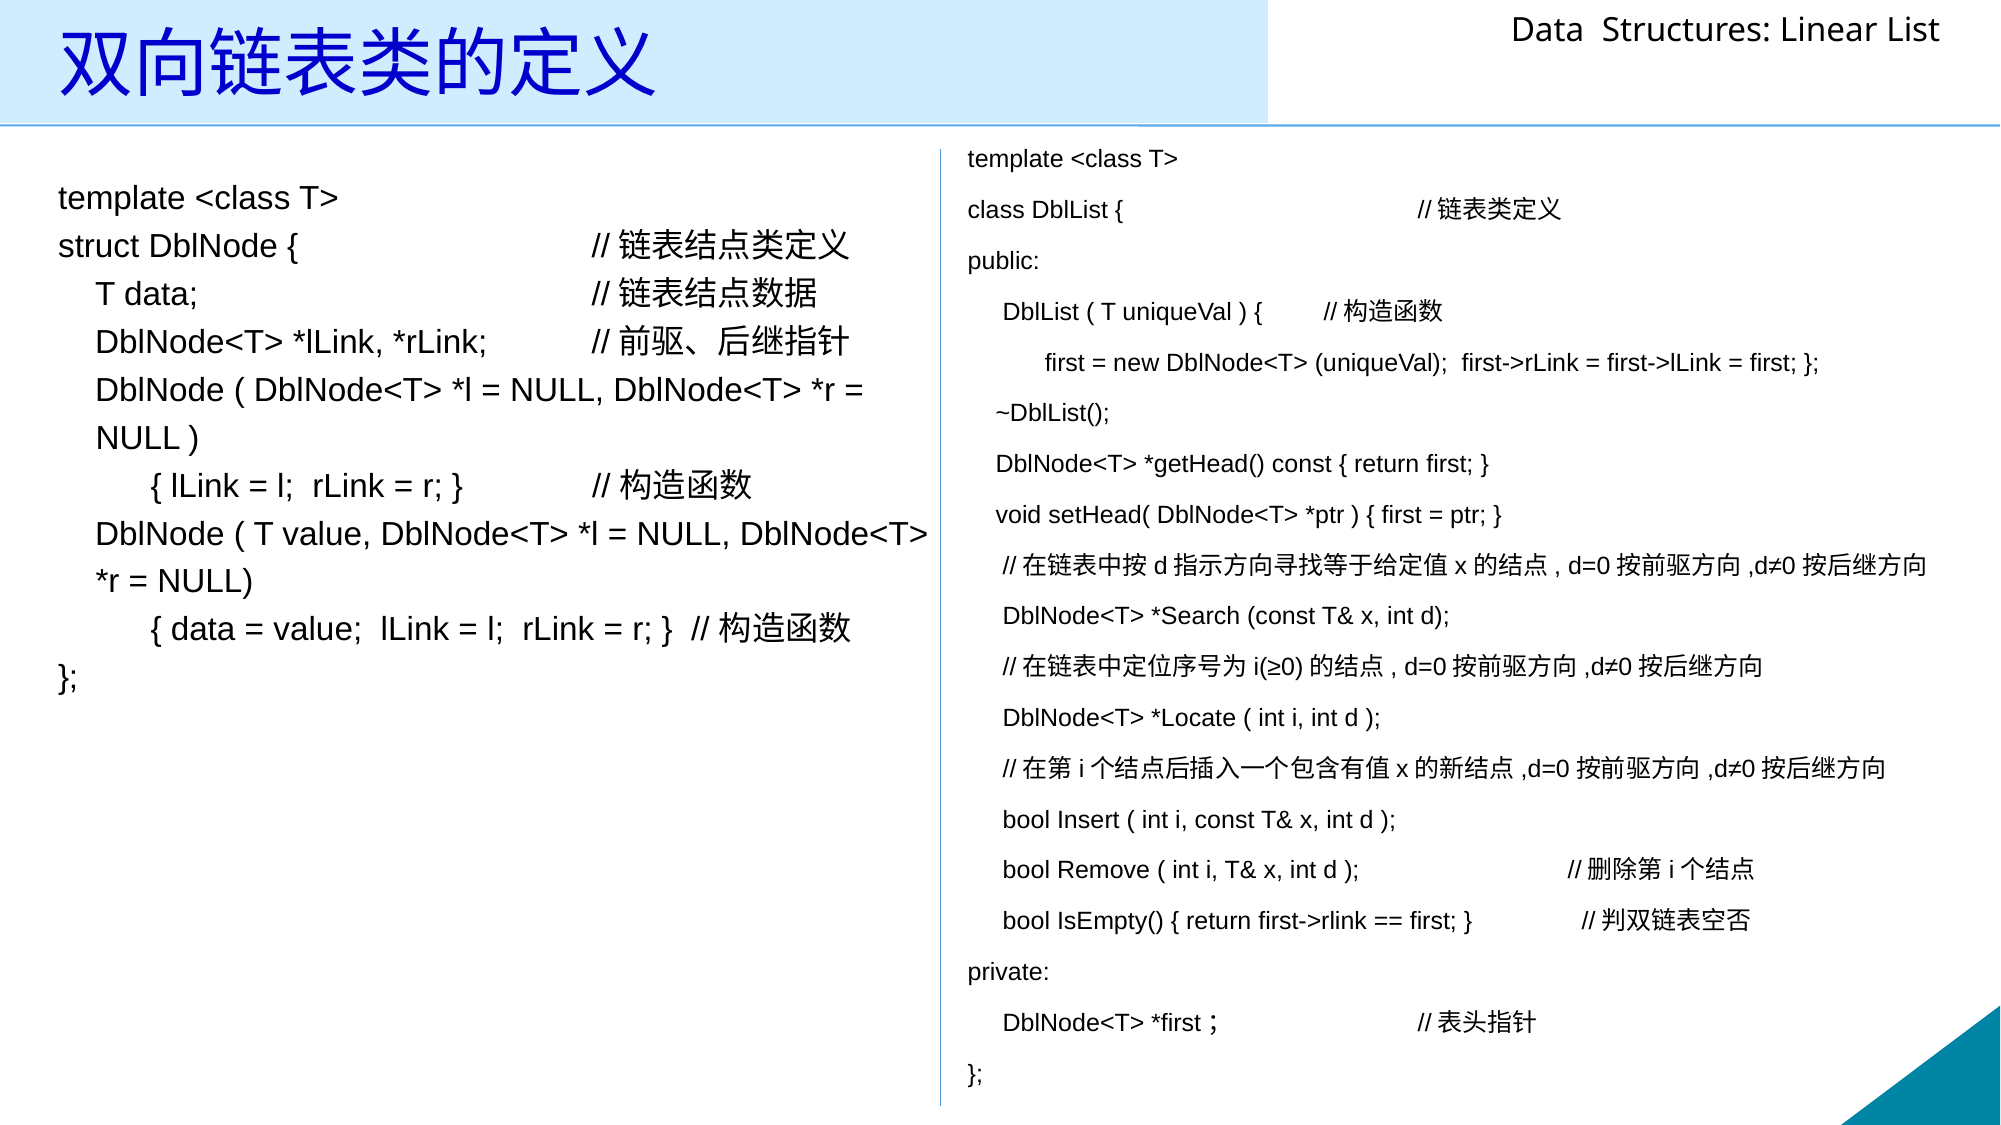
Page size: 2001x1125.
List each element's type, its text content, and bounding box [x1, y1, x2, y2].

list template <class T> struct DblNode { //链表结点类定义 T data; //链表结点数据 DblNode<T> *lLink, *rLink; //前驱、后继指针 DblNode ( DblNode<T> *l = NULL, DblNode<T> *r = NULL ) { lLink = l; rLink = r; } //构造函数 DblNode ( T value, DblNode<T> *l = NULL, DblNode<T> *r = NULL) { data = value; lLink = l; rLink = r; } //构造函数 }; [43, 160, 940, 728]
list template <class T> class DblList { //链表类定义 public: DblList ( T uniqueVal ) { //构造函数 first = new DblNode<T> (uniqueVal); first->rLink = first->lLink = first; }; ~DblList(); DblNode<T> *getHead() const { return first; } void setHead( DblNode<T> *ptr ) { first = ptr; } //在链表中按d指示方向寻找等于给定值x的结点, d=0按前驱方向,d≠0按后继方向 DblNode<T> *Search (const T& x, int d); //在链表中定位序号为i(≥0)的结点, d=0按前驱方向,d≠0按后继方向 DblNode<T> *Locate ( int i, int d ); //在第i个结点后插入一个包含有值x的新结点,d=0按前驱方向,d≠0按后继方向 bool Insert ( int i, const T& x, int d ); bool Remove ( int i, T& x, int d ); //删除第i个结点 bool IsEmpty() { return first->rlink == first; } //判双链表空否 private: DblNode<T> *first； //表头指针 }; [952, 135, 2000, 1106]
title 双向链表类的定义 [43, 18, 1201, 114]
list template <class T> struct DblNode { //链表结点类定义 T data; //链表结点数据 DblNode<T> *lLink, *rLink; //前驱、后继指针 DblNode ( DblNode<T> *l = NULL, DblNode<T> *r = NULL ) { lLink = l; rLink = r; } //构造函数 DblNode ( T value, DblNode<T> *l = NULL, DblNode<T> *r = NULL) { data = value; lLink = l; rLink = r; } //构造函数 }; [941, 160, 952, 728]
